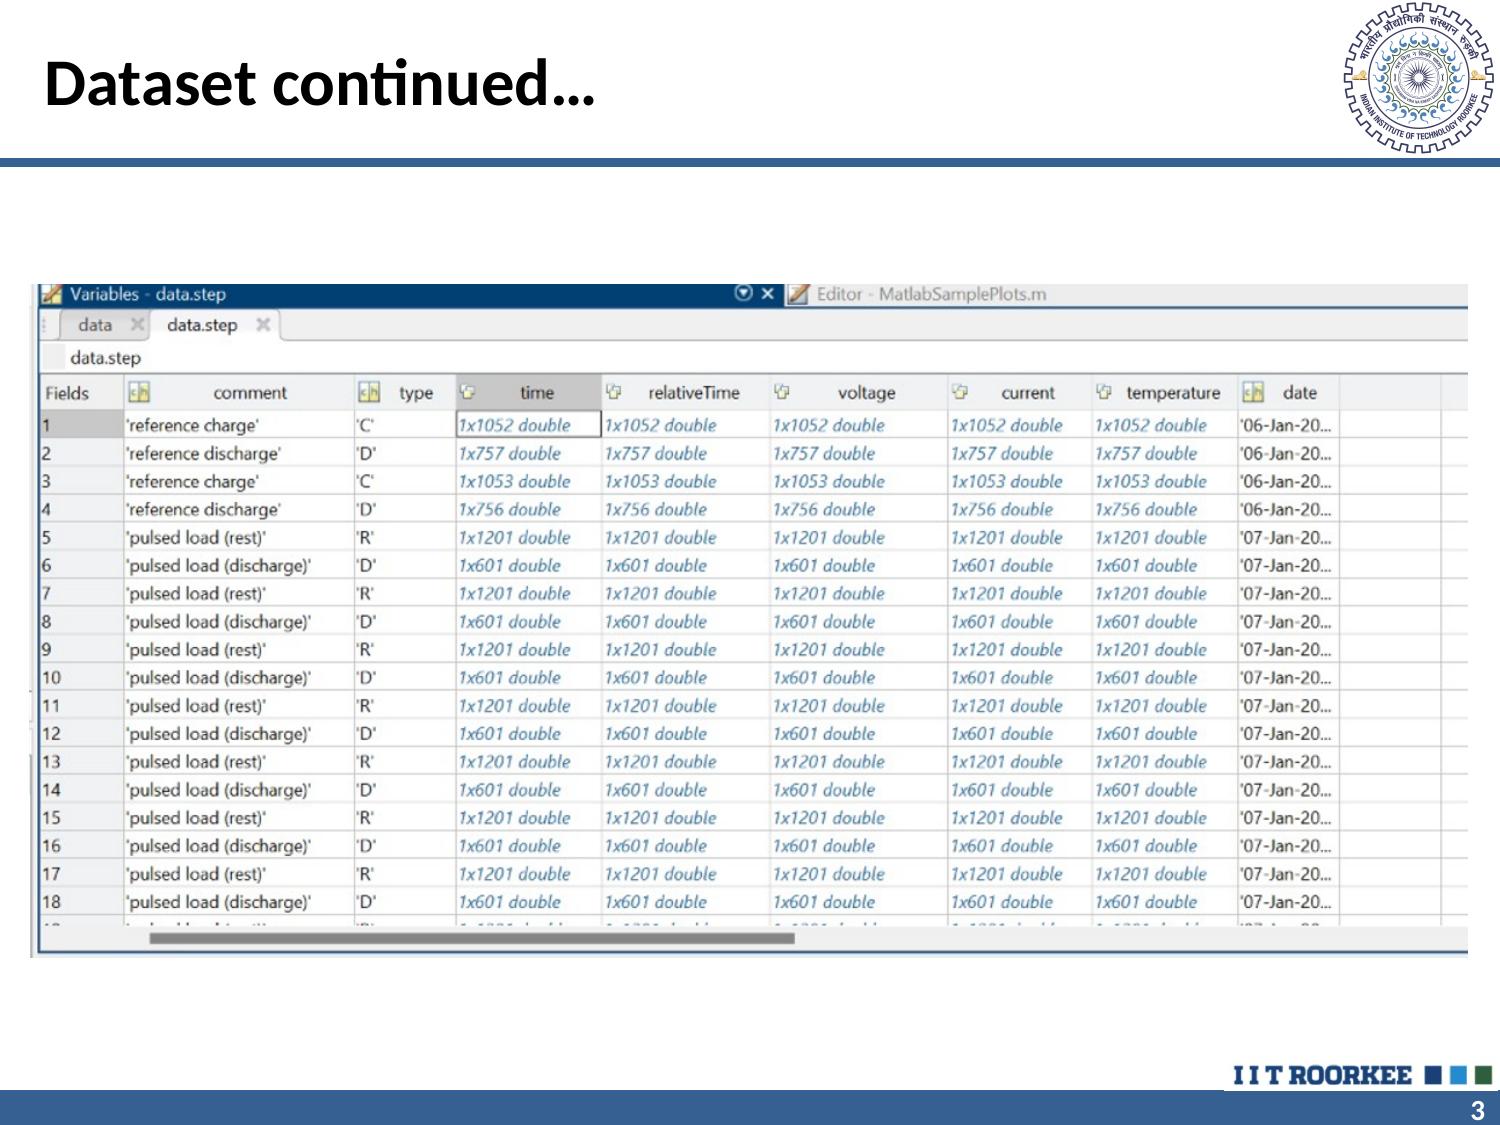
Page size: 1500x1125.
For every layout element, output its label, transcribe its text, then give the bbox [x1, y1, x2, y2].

picture [1224, 1057, 1498, 1091]
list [29, 283, 1469, 959]
title Dataset continued… [29, 33, 1185, 125]
picture [1339, 0, 1500, 158]
